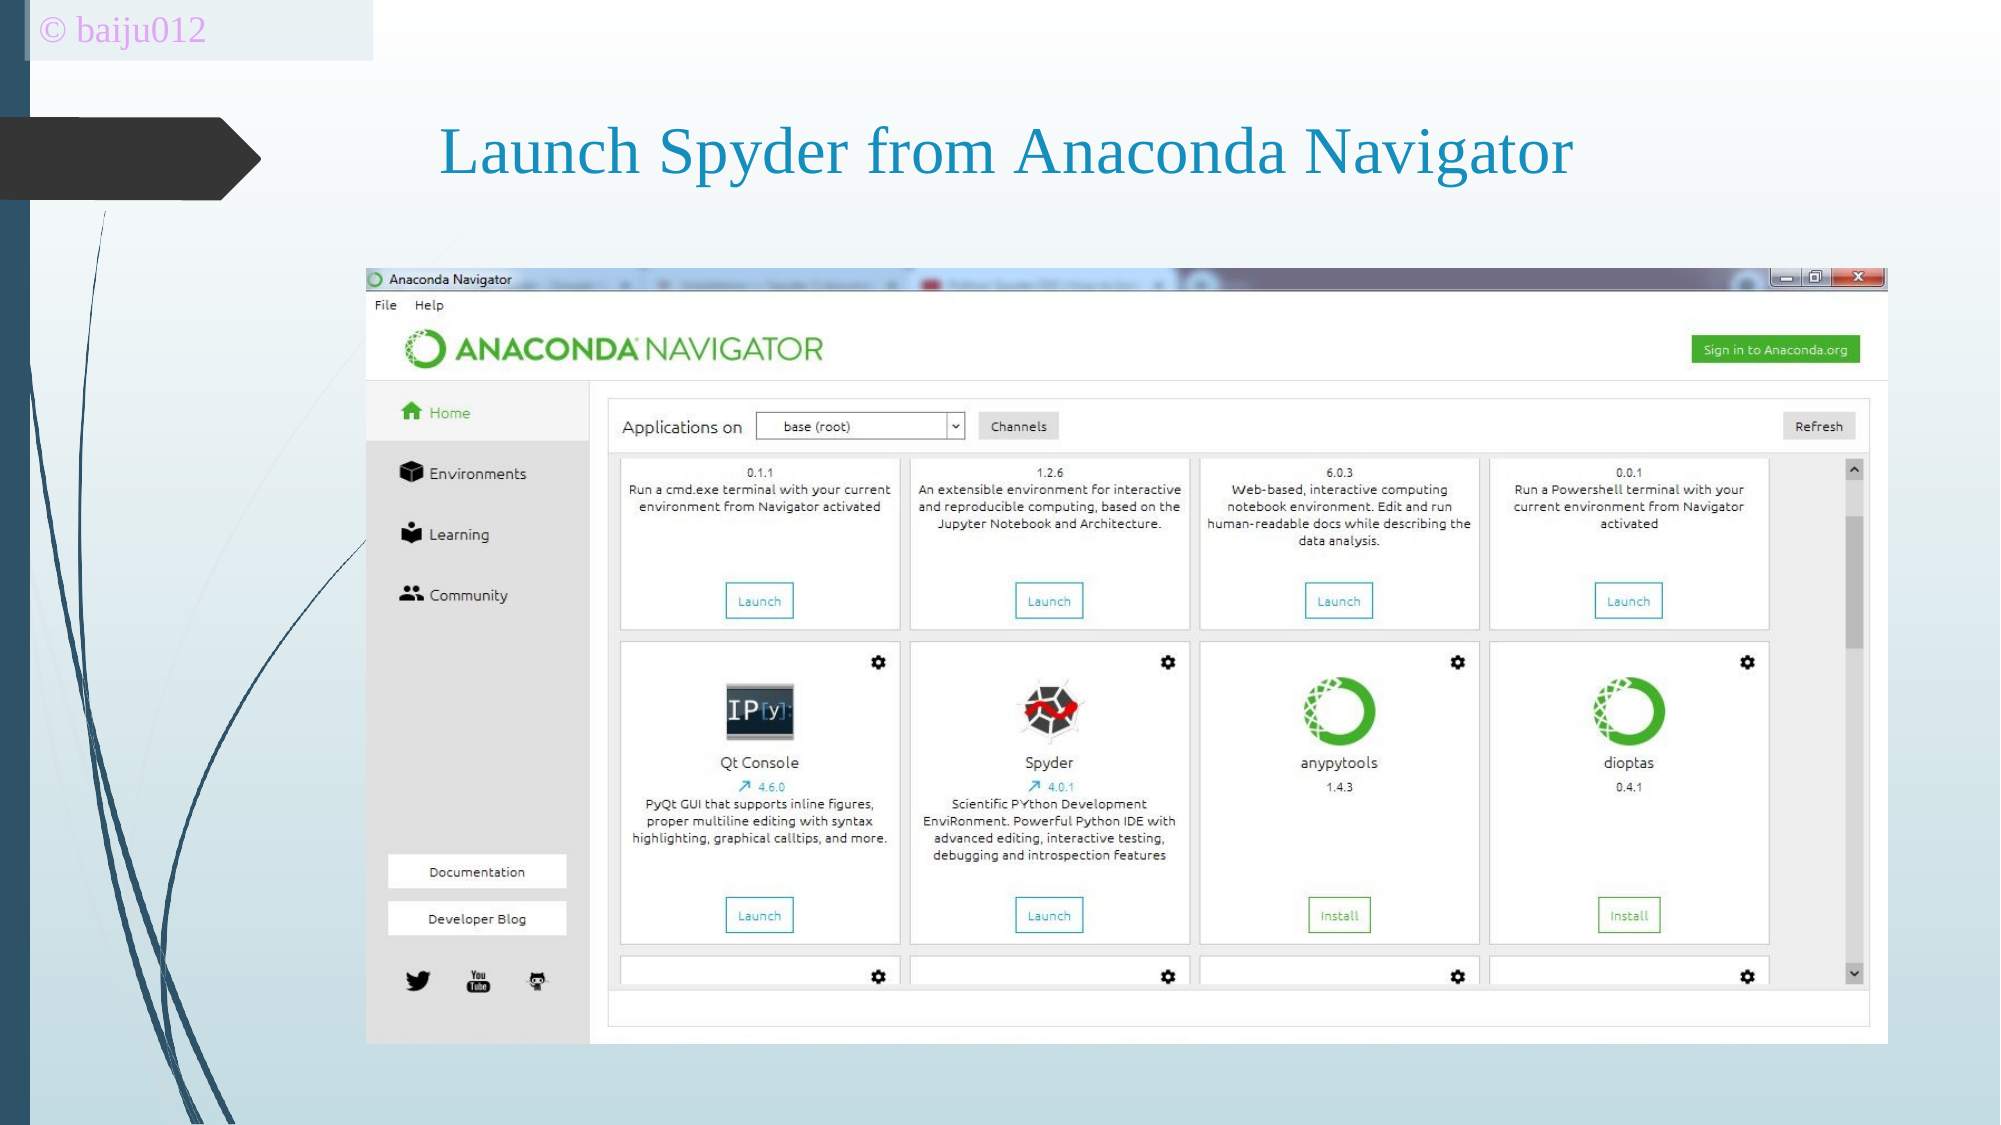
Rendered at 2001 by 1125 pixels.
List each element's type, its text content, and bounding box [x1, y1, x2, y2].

text_box © baiju012 [36, 2, 309, 50]
picture [30, 0, 2000, 1125]
title Launch Spyder from Anaconda Navigator [437, 103, 1577, 267]
